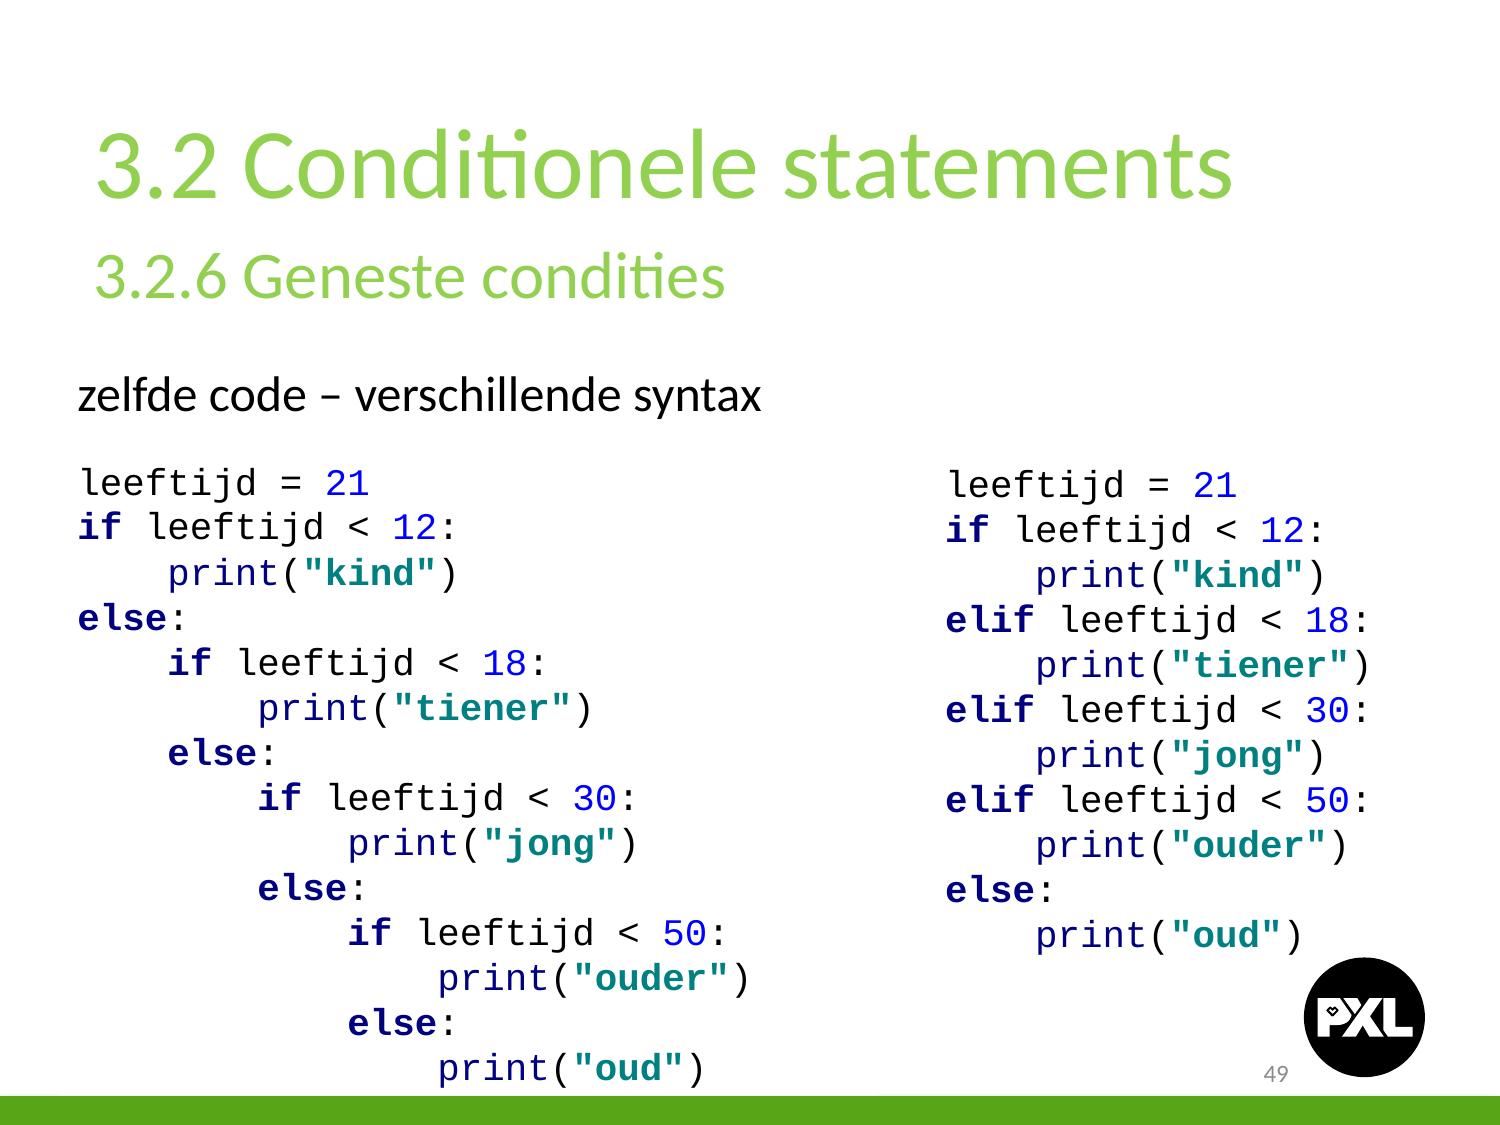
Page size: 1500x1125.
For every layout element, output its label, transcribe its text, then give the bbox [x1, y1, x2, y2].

slide_number 49 [1074, 1042, 1304, 1103]
text_box zelfde code – verschillende syntax [62, 353, 1438, 429]
text_box leeftijd = 21 if leeftijd < 12: print("kind") else: if leeftijd < 18: print("tiener") else: if leeftijd < 30: print("jong") else: if leeftijd < 50: print("ouder") else: print("oud") [62, 449, 878, 1095]
text_box 3.2 Conditionele statements 3.2.6 Geneste condities [78, 91, 1425, 333]
text_box leeftijd = 21 if leeftijd < 12: print("kind") elif leeftijd < 18: print("tiener") elif leeftijd < 30: print("jong") elif leeftijd < 50: print("ouder") else: print("oud") [930, 452, 1409, 963]
